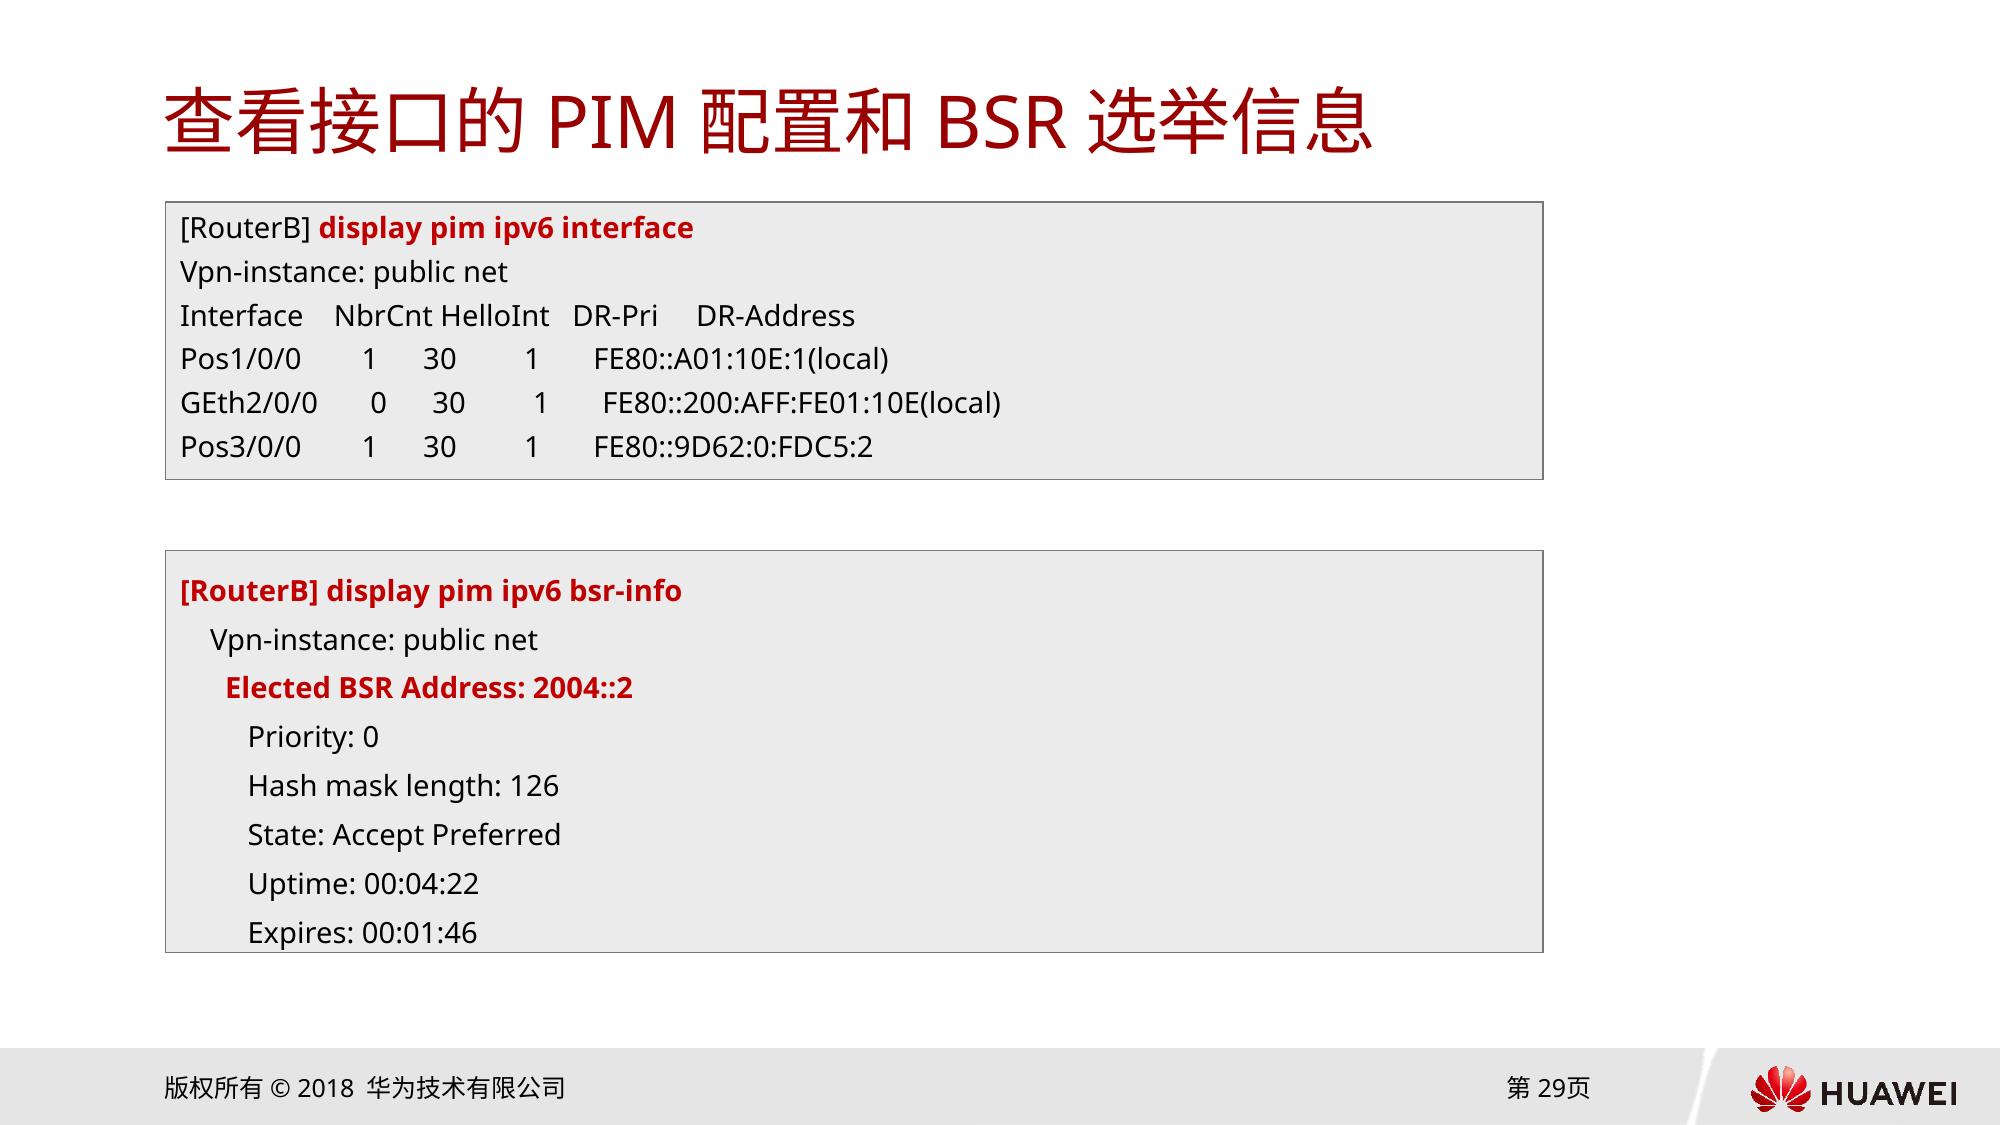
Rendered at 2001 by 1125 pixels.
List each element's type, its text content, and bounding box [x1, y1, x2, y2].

picture [0, 1048, 2000, 1125]
title 查看接口的PIM配置和BSR选举信息 [149, 47, 1883, 191]
text_box [RouterB] display pim ipv6 interface Vpn-instance: public net Interface NbrCnt HelloInt DR-Pri DR-Address Pos1/0/0 1 30 1 FE80::A01:10E:1(local) GEth2/0/0 0 30 1 FE80::200:AFF:FE01:10E(local) Pos3/0/0 1 30 1 FE80::9D62:0:FDC5:2 [165, 202, 1544, 480]
text_box [RouterB] display pim ipv6 bsr-info Vpn-instance: public net Elected BSR Address: 2004::2 Priority: 0 Hash mask length: 126 State: Accept Preferred Uptime: 00:04:22 Expires: 00:01:46 [165, 550, 1544, 953]
